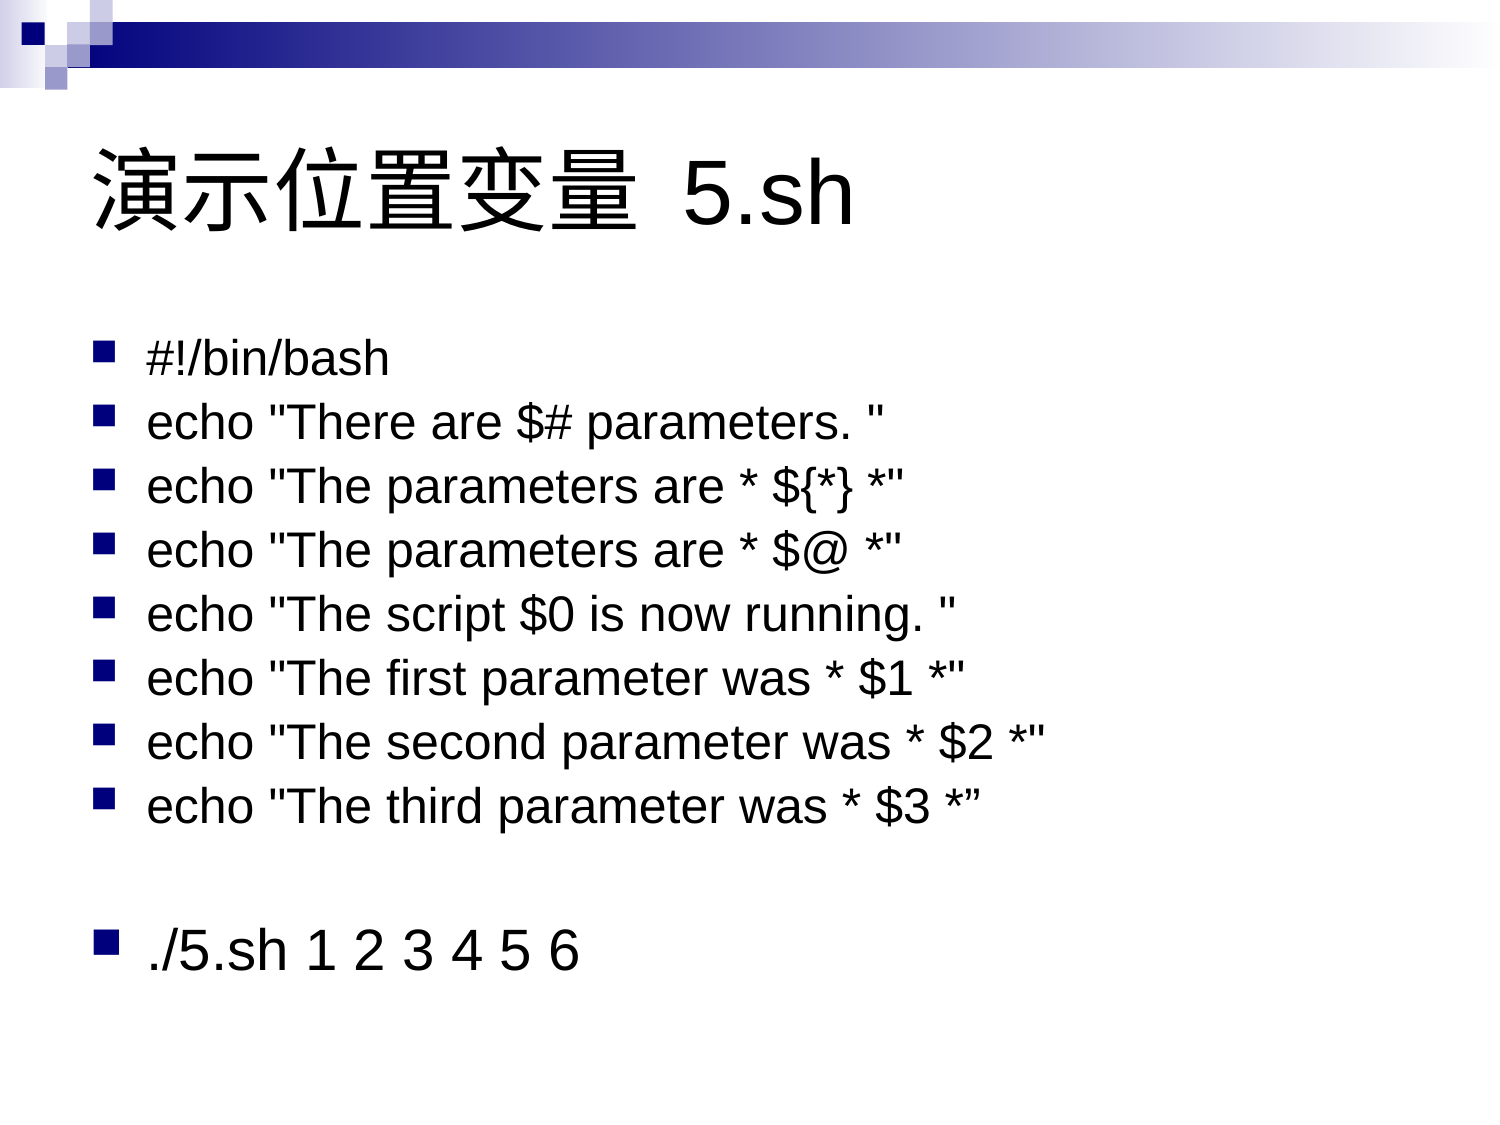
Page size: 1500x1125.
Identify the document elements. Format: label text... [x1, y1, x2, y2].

list #!/bin/bash echo "There are $# parameters. " echo "The parameters are * ${*} *" echo "The parameters are * $@ *" echo "The script $0 is now running. " echo "The first parameter was * $1 *" echo "The second parameter was * $2 *" echo "The third parameter was * $3 *” ./5.sh 1 2 3 4 5 6 [75, 324, 1425, 1125]
title 演示位置变量 5.sh [75, 75, 1425, 300]
